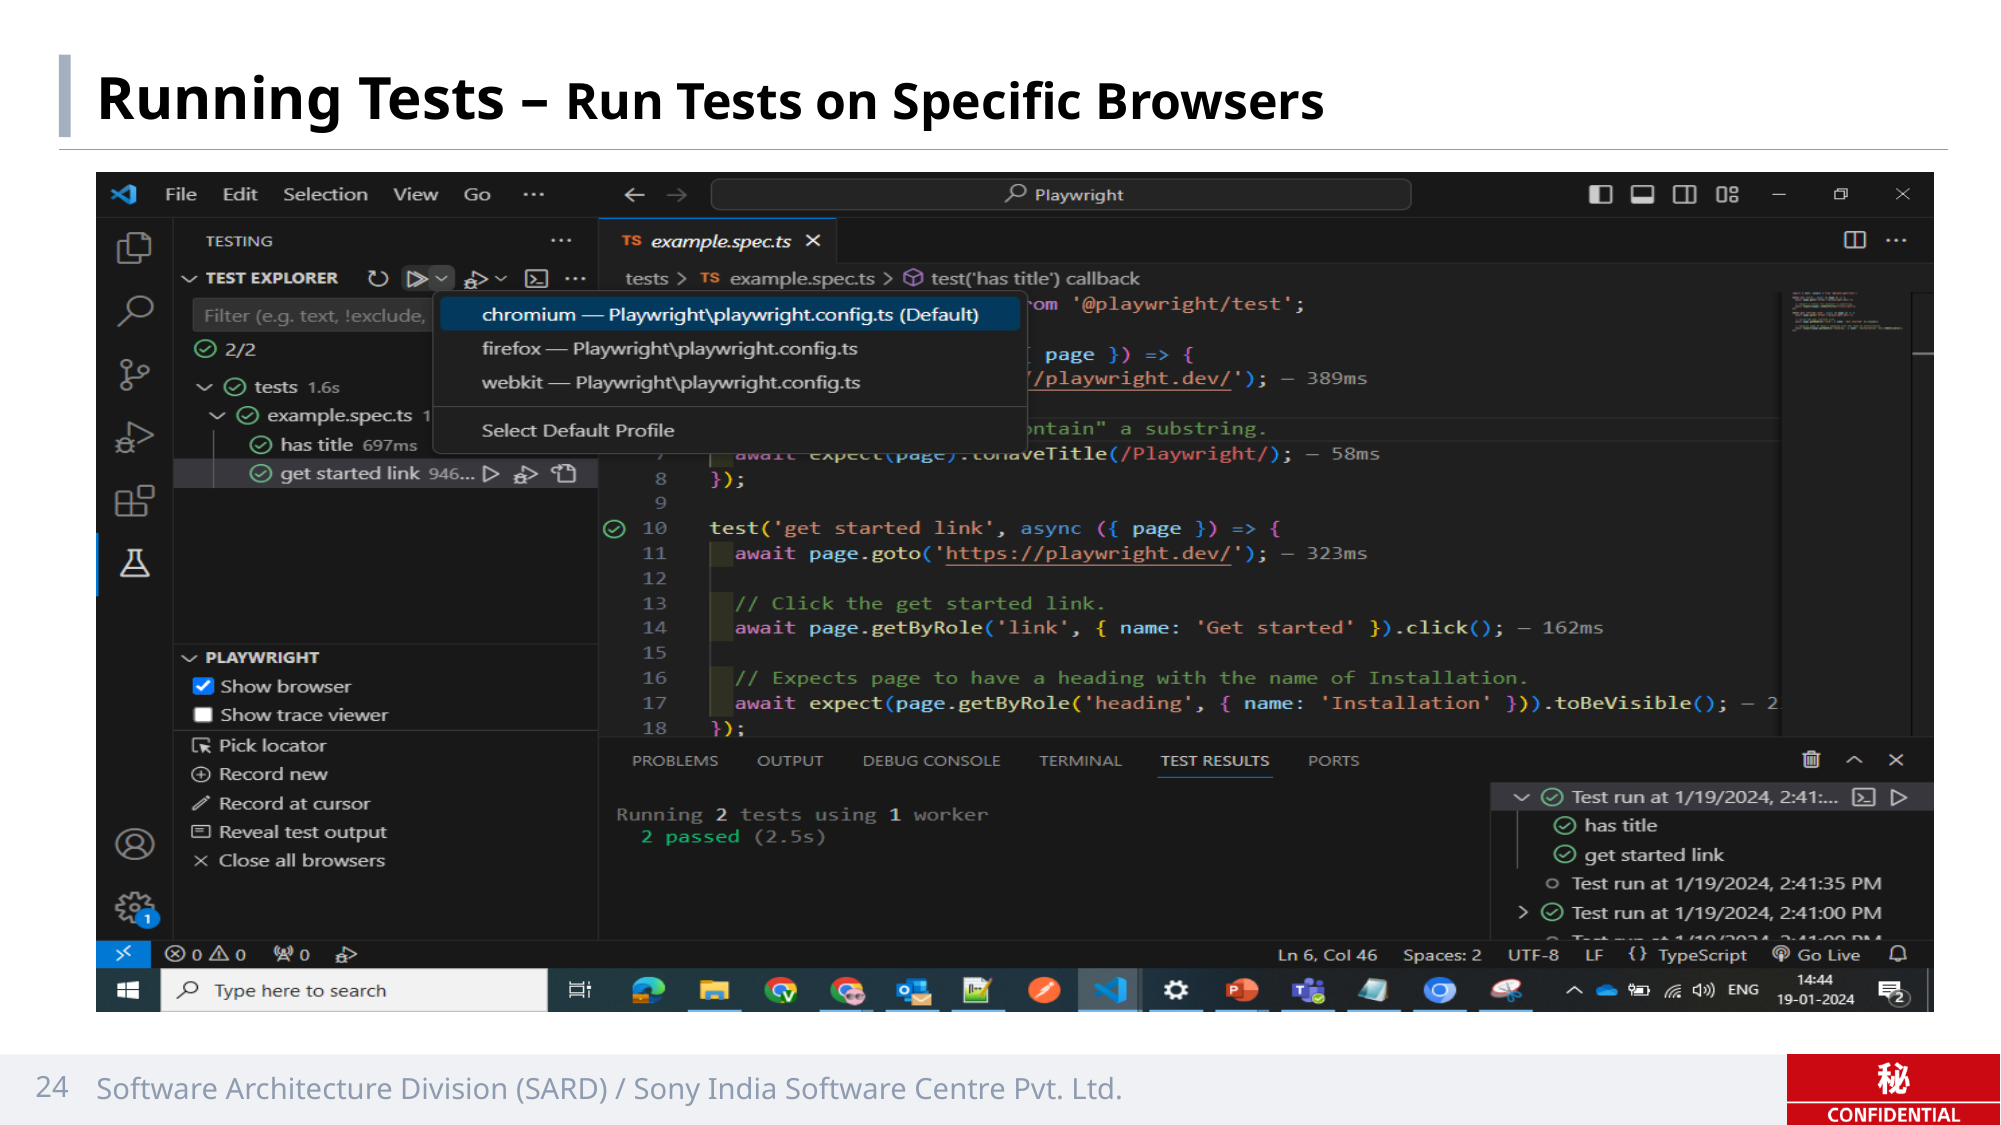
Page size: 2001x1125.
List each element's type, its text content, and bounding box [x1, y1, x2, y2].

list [96, 172, 1934, 1012]
picture [1787, 1054, 2000, 1125]
title Running Tests – Run Tests on Specific Browsers [96, 54, 1903, 138]
